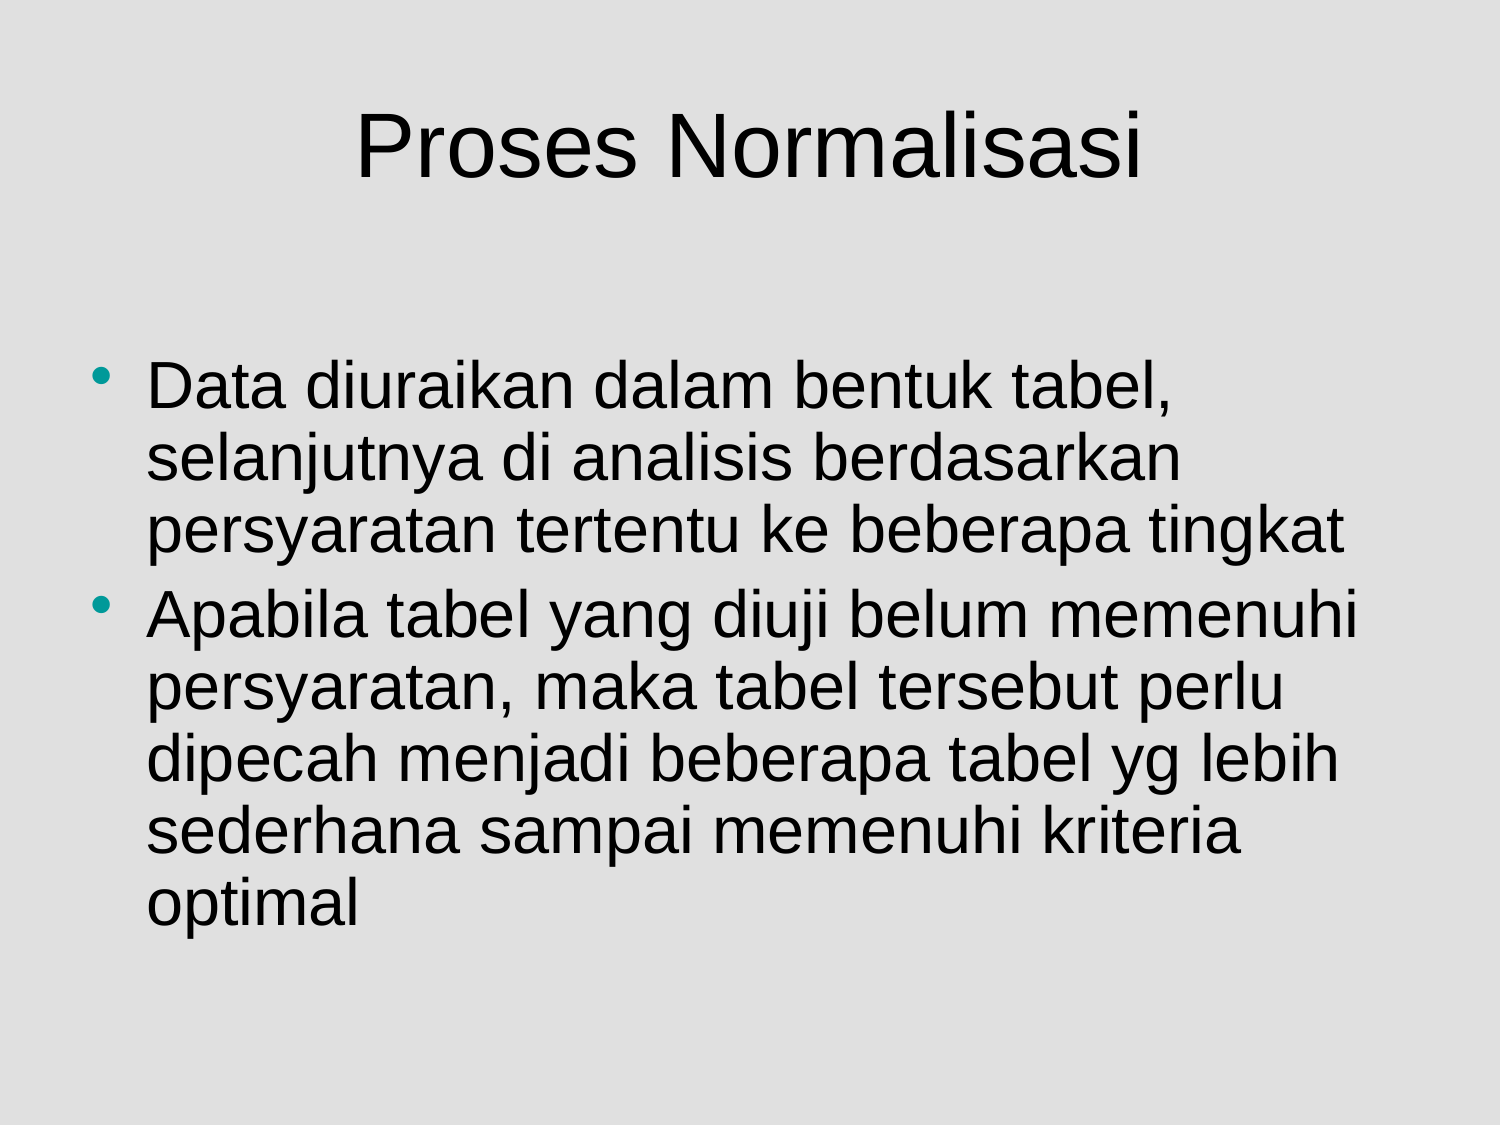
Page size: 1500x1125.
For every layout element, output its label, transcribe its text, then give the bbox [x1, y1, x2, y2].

list Data diuraikan dalam bentuk tabel, selanjutnya di analisis berdasarkan persyaratan tertentu ke beberapa tingkat Apabila tabel yang diuji belum memenuhi persyaratan, maka tabel tersebut perlu dipecah menjadi beberapa tabel yg lebih sederhana sampai memenuhi kriteria optimal [75, 343, 1454, 1050]
title Proses Normalisasi [75, 46, 1425, 235]
